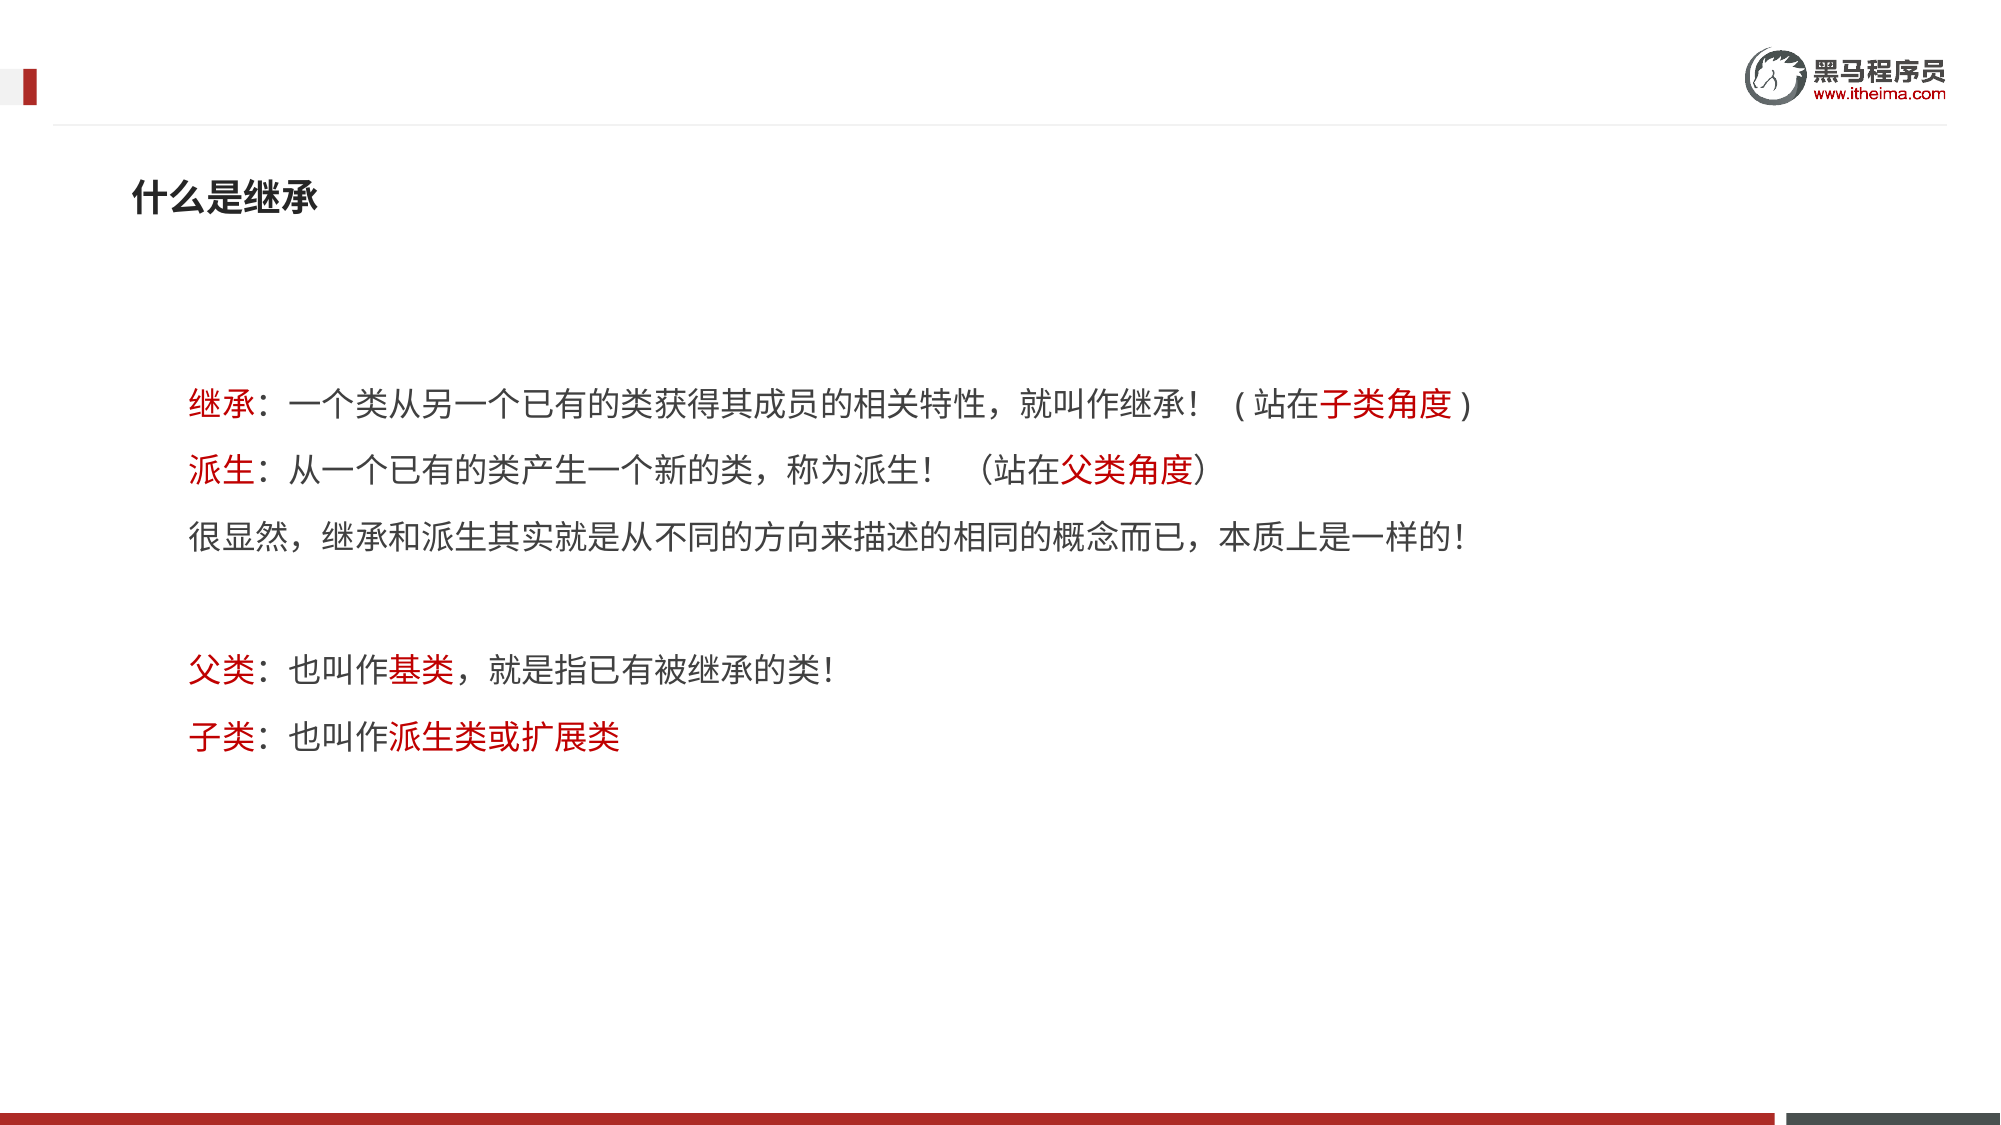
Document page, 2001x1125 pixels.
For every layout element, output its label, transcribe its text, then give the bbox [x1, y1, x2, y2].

picture [1744, 46, 1946, 106]
text_box 继承：一个类从另一个已有的类获得其成员的相关特性，就叫作继承！ (站在子类角度) 派生：从一个已有的类产生一个新的类，称为派生！ （站在父类角度） 很显然，继承和派生其实就是从不同的方向来描述的相同的概念而已，本质上是一样的！ 父类：也叫作基类，就是指已有被继承的类！ 子类：也叫作派生类或扩展类 [174, 355, 1546, 764]
text_box 什么是继承 [116, 154, 1872, 239]
